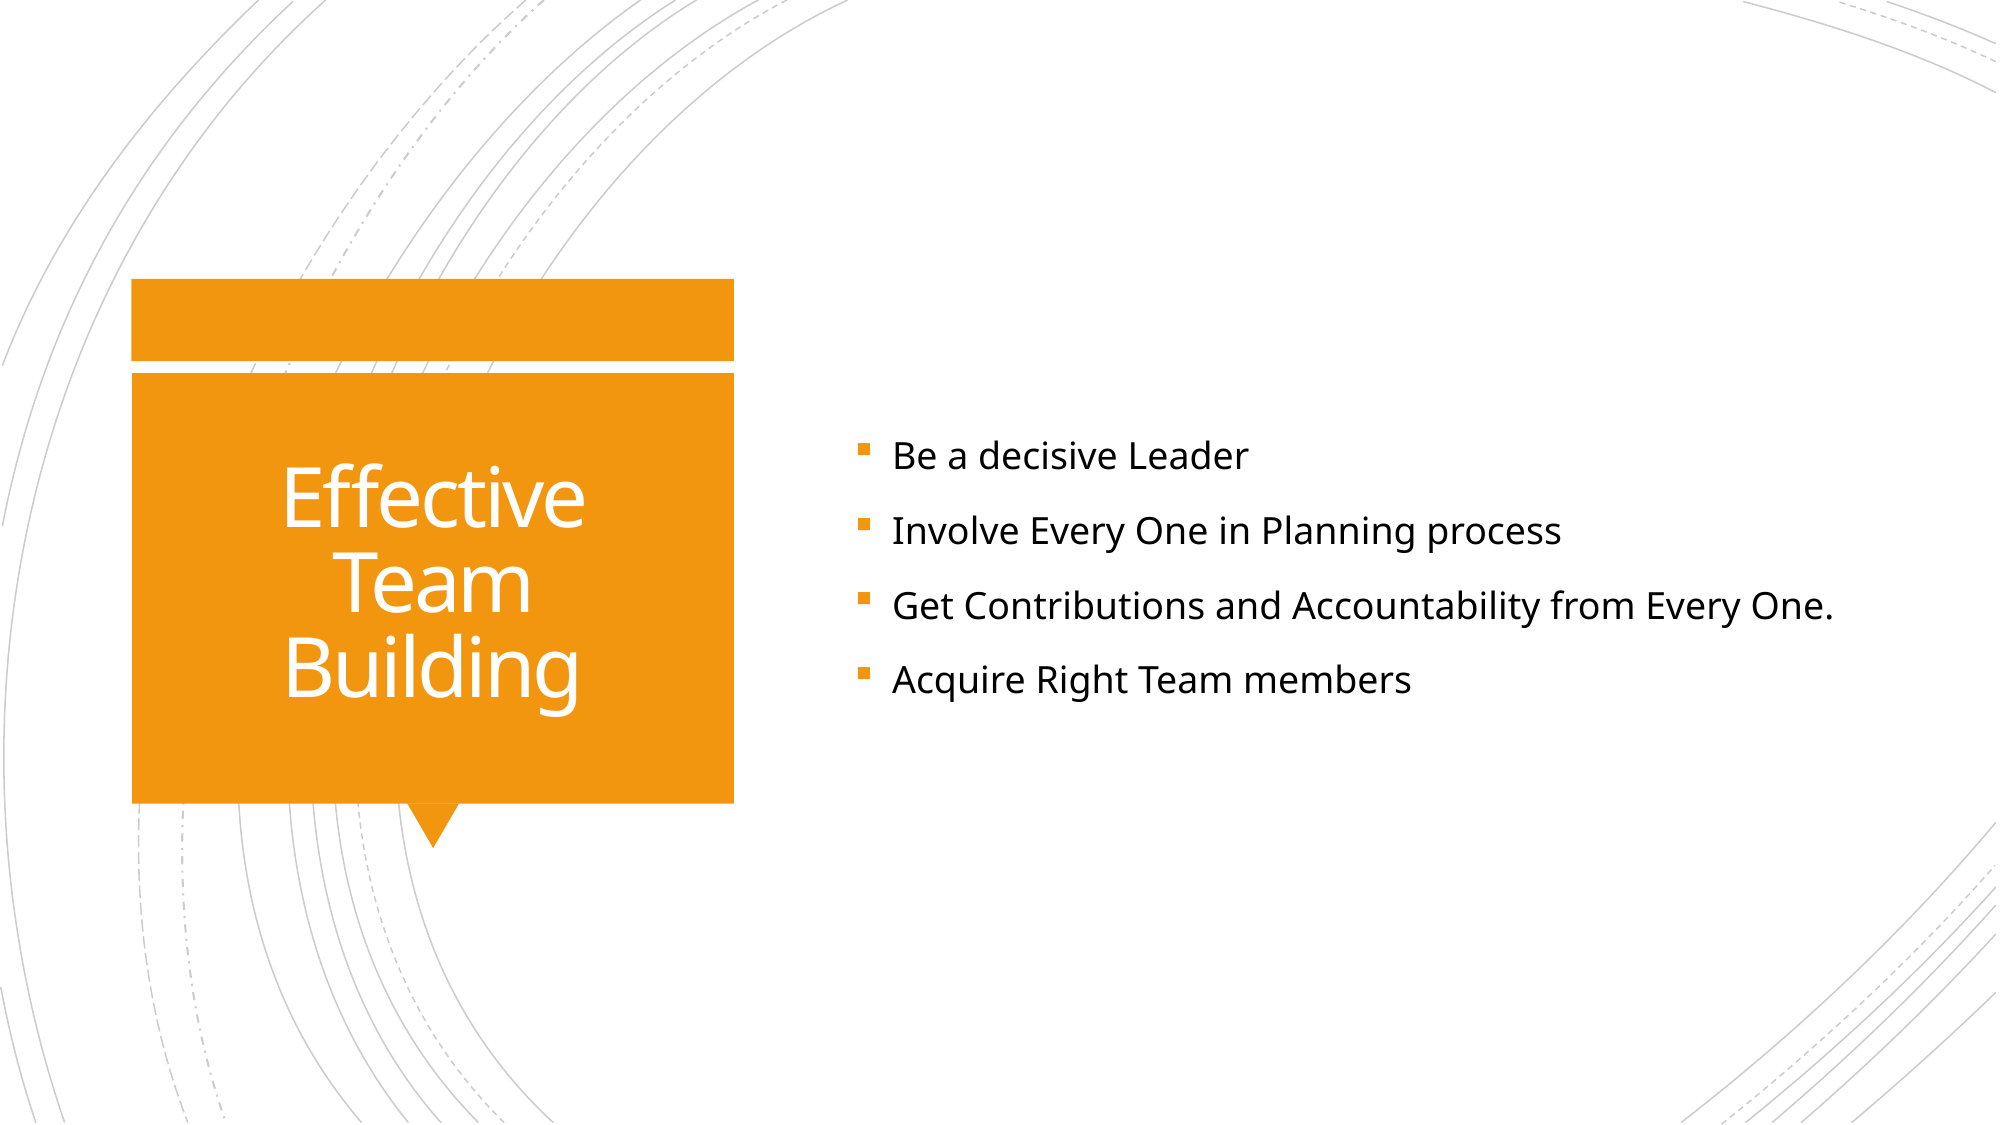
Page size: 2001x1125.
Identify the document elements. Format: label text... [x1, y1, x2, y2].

title Effective Team Building [145, 385, 720, 789]
list Be a decisive Leader Involve Every One in Planning process Get Contributions and Accountability from Every One. Acquire Right Team members [839, 131, 1871, 993]
